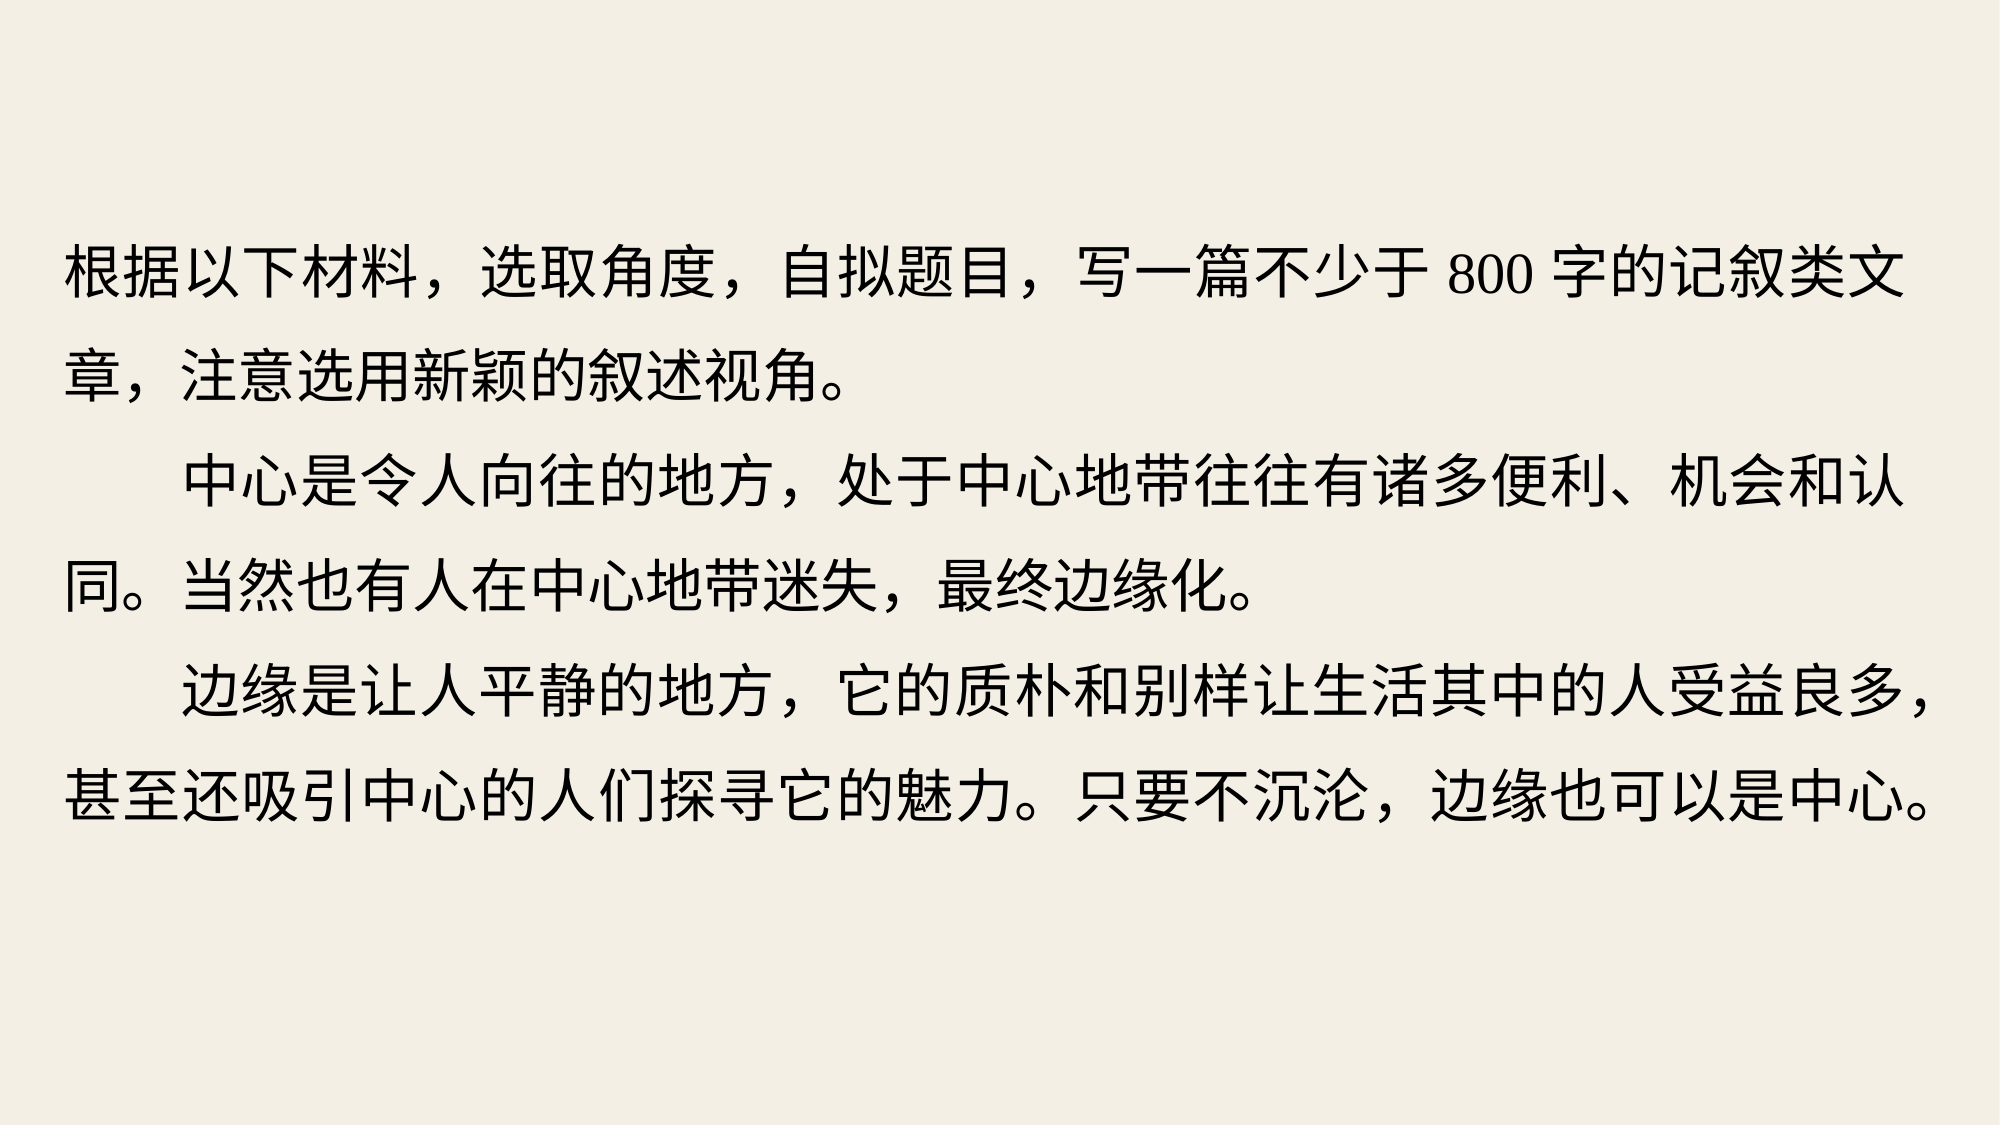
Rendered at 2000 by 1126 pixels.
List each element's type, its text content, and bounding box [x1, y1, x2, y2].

text_box 根据以下材料，选取角度，自拟题目，写一篇不少于800字的记叙类文章，注意选用新颖的叙述视角。 中心是令人向往的地方，处于中心地带往往有诸多便利、机会和认同。当然也有人在中心地带迷失，最终边缘化。 边缘是让人平静的地方，它的质朴和别样让生活其中的人受益良多，甚至还吸引中心的人们探寻它的魅力。只要不沉沦，边缘也可以是中心。 [43, 189, 1926, 840]
